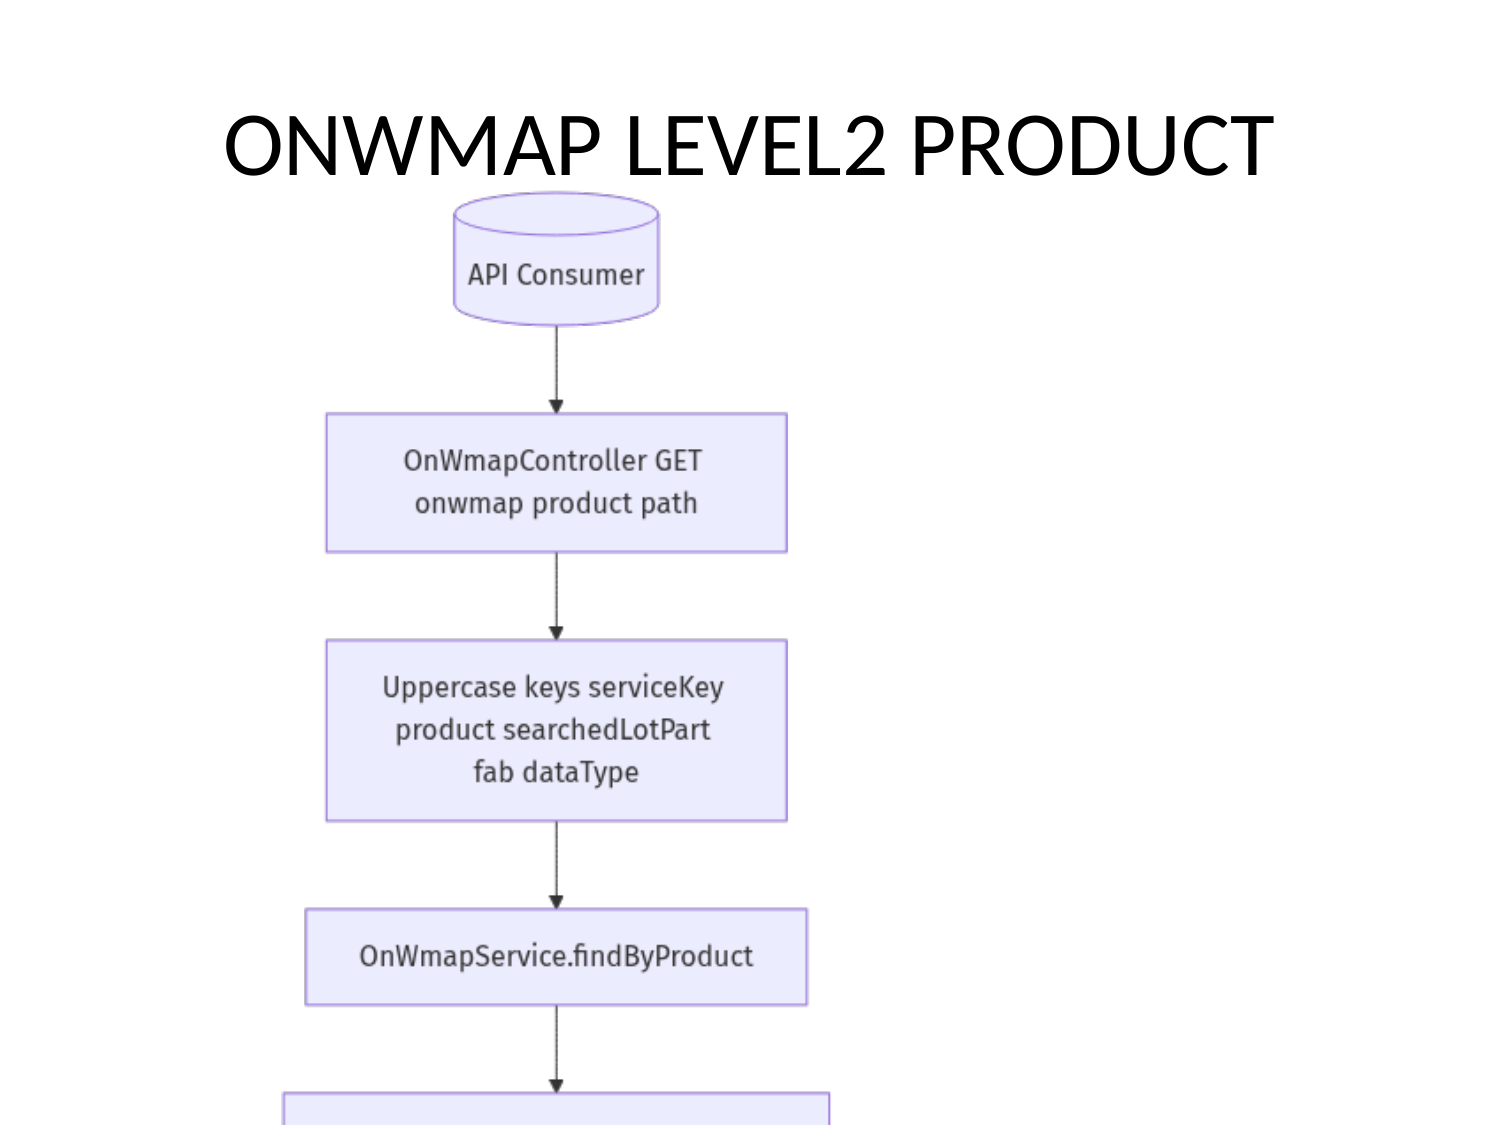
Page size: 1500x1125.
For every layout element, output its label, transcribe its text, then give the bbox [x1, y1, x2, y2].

title ONWMAP LEVEL2 PRODUCT [75, 45, 1425, 178]
picture [74, 179, 1426, 1125]
